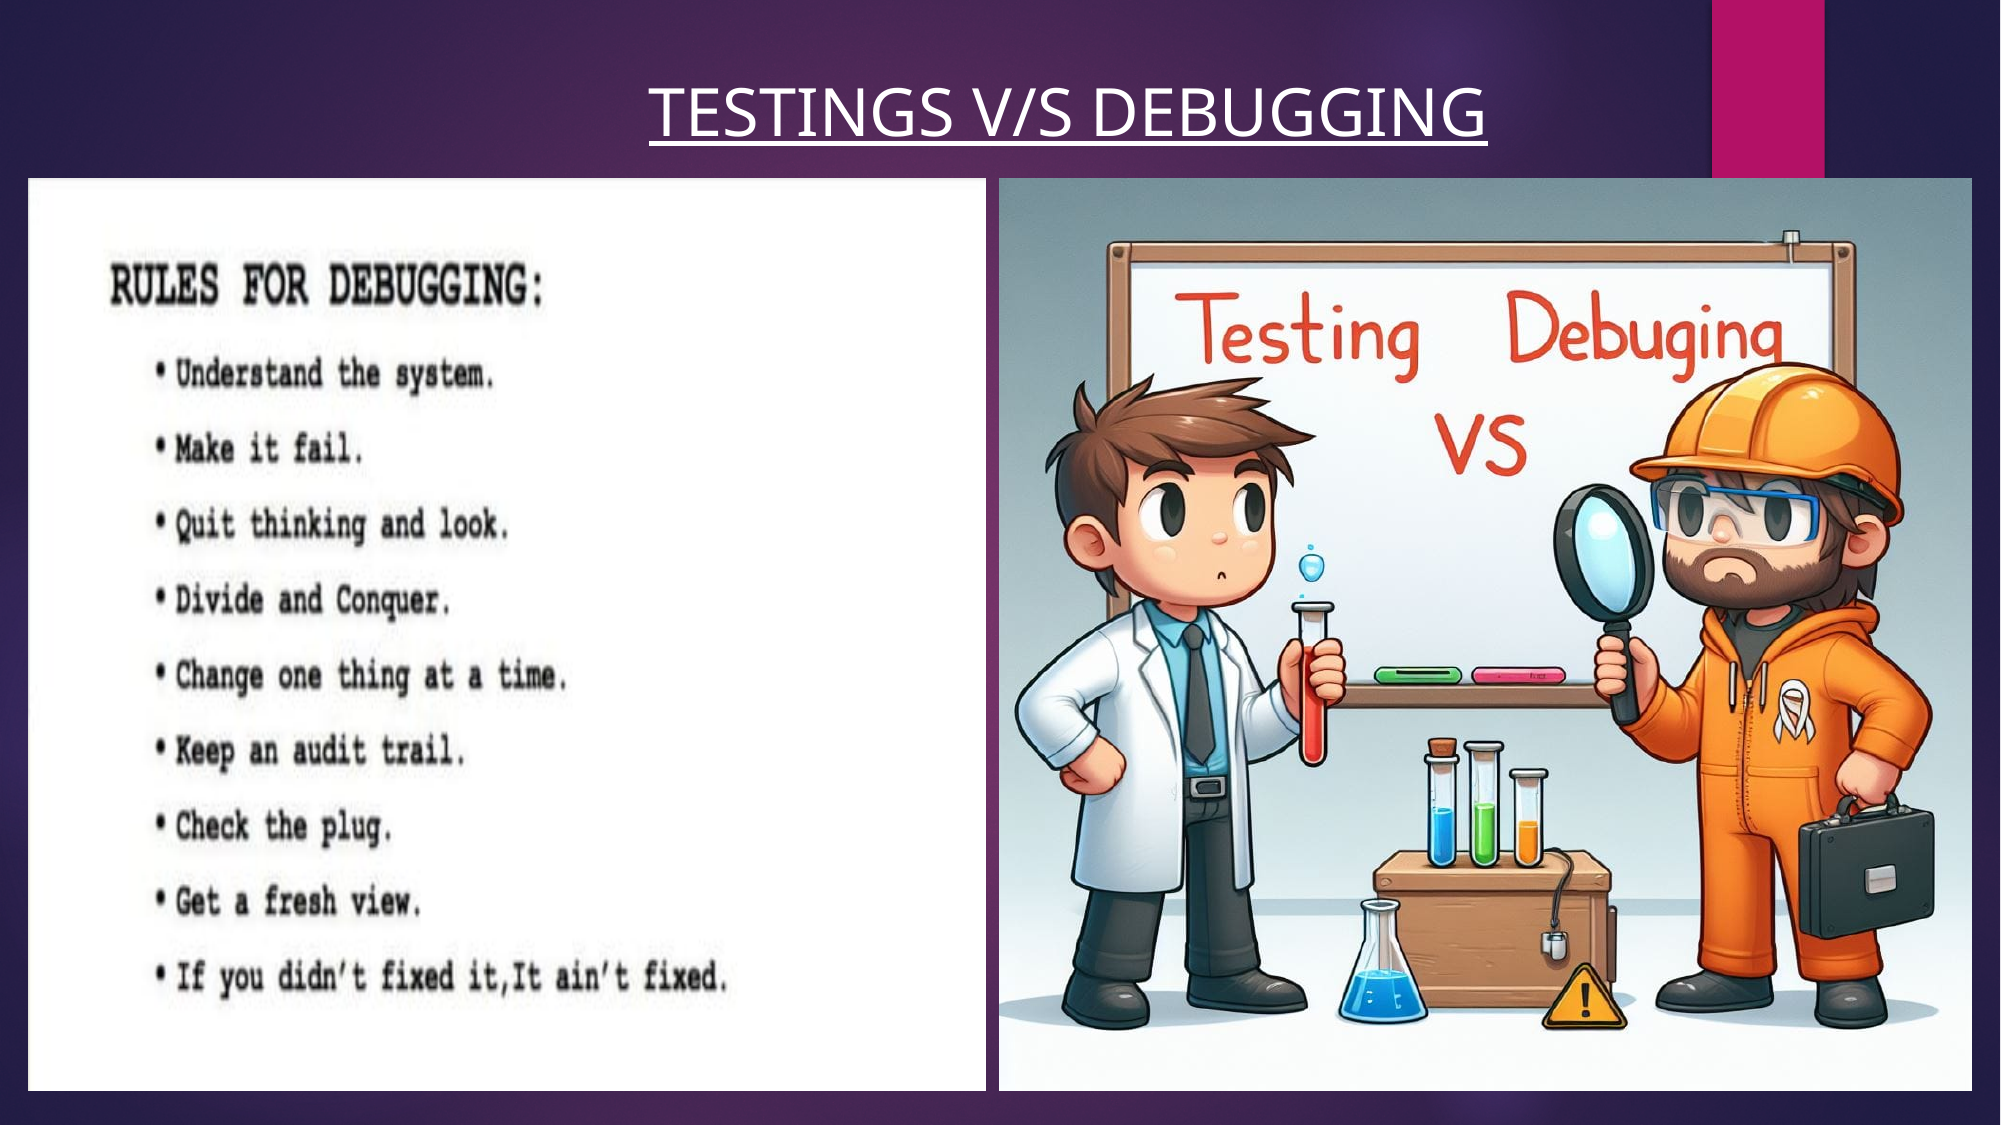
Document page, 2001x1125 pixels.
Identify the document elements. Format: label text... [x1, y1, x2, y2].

picture [0, 178, 986, 1125]
picture [999, 0, 1972, 1125]
text_box TESTINGS V/S DEBUGGING [633, 62, 1527, 158]
